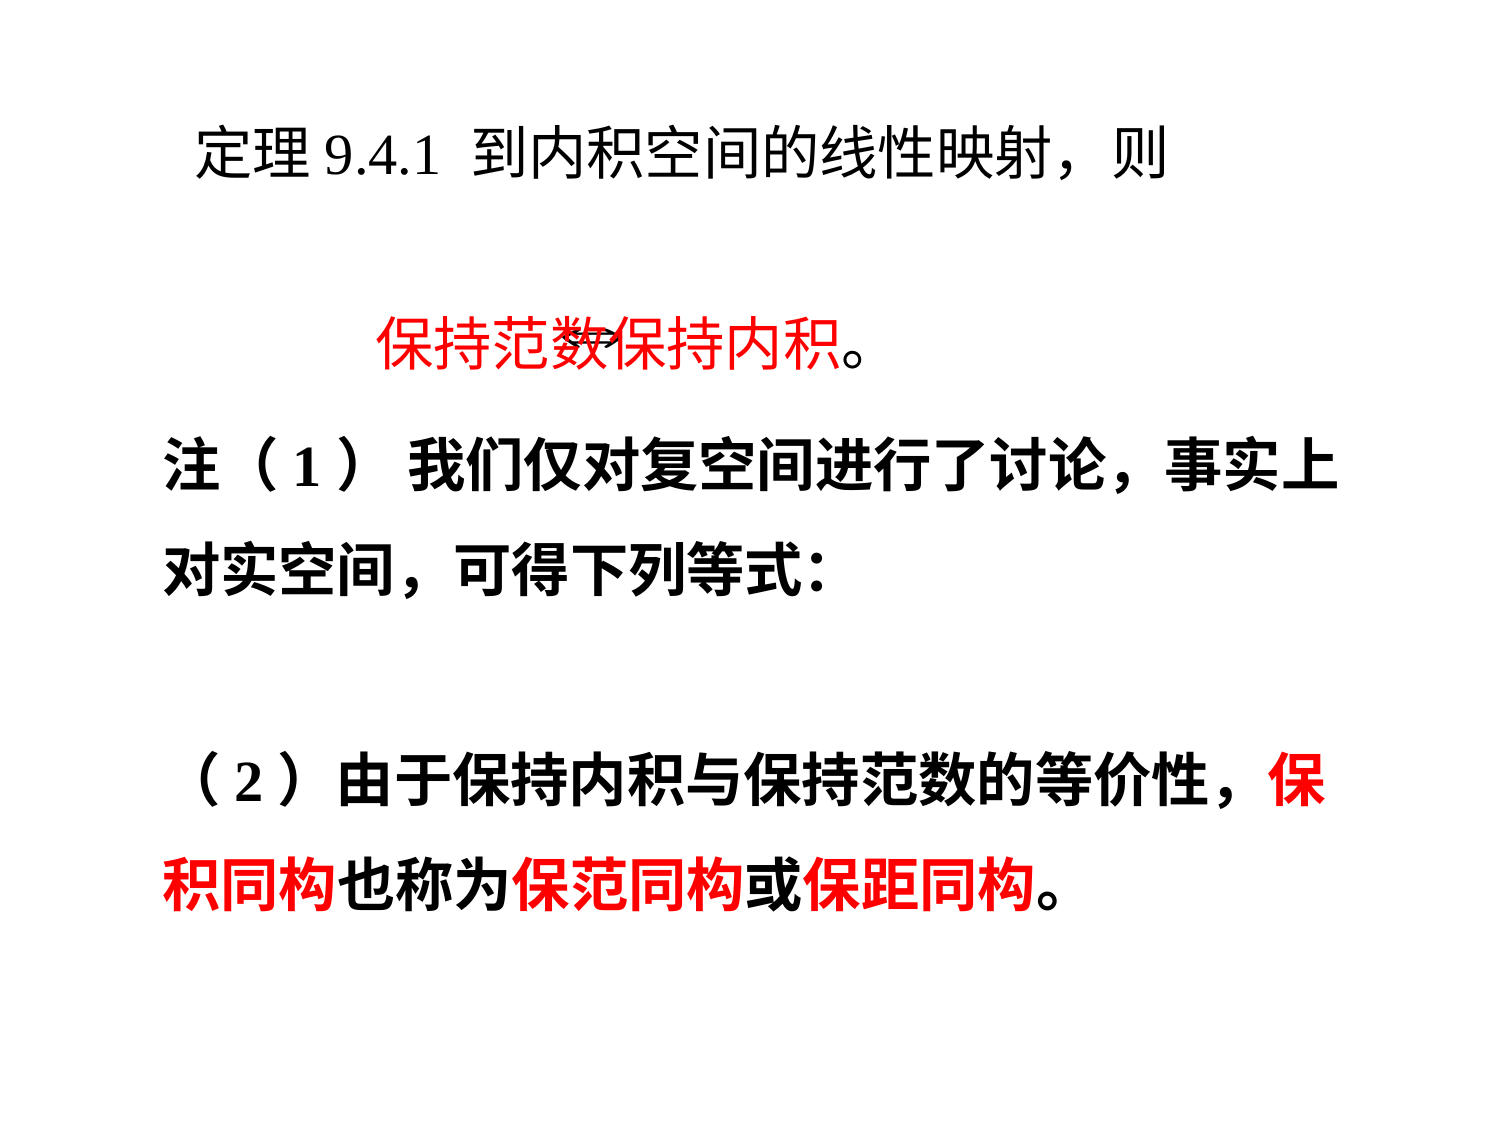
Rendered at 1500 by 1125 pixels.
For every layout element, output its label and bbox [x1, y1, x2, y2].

text_box [277, 265, 998, 387]
